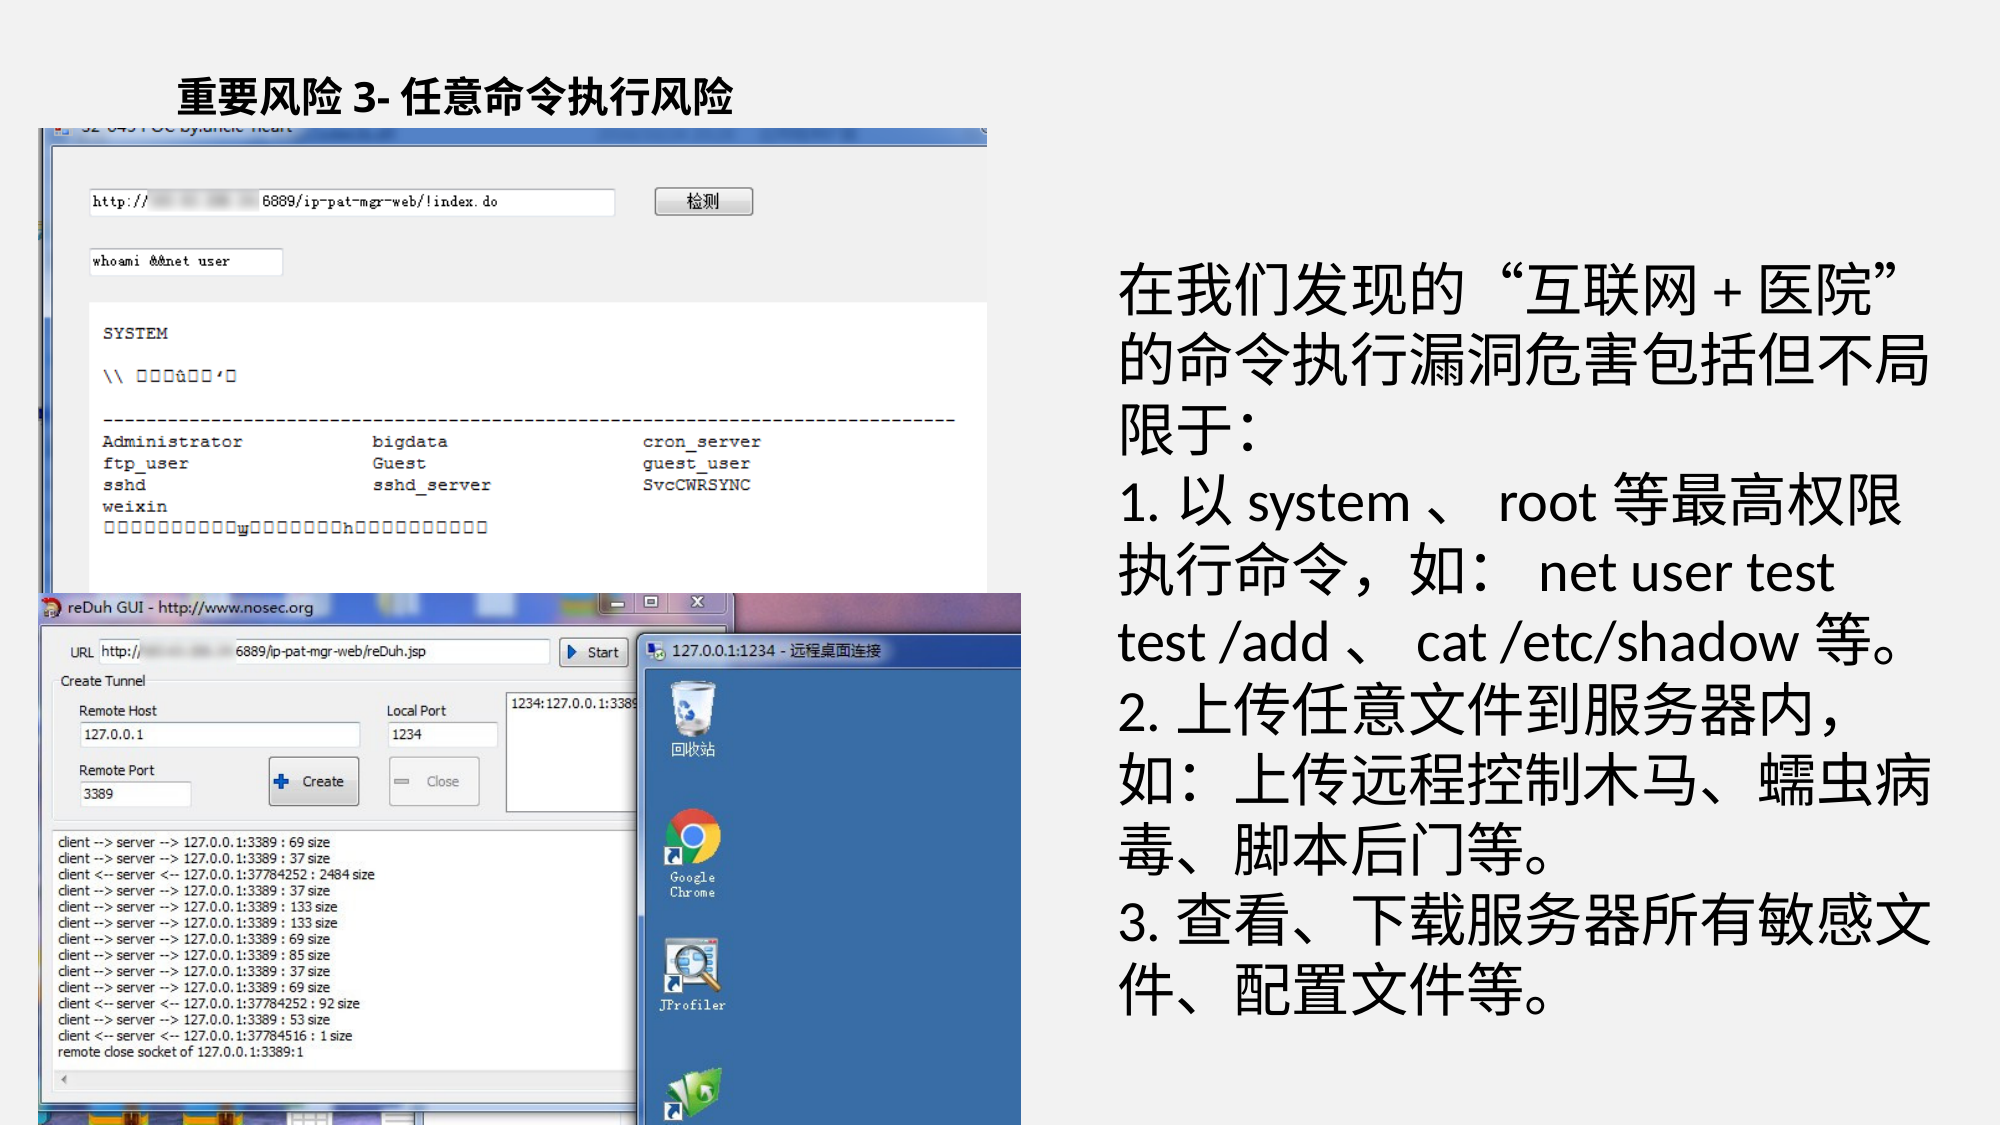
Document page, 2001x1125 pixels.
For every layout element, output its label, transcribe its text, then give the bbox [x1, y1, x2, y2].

text_box 重要风险3-任意命令执行风险 [161, 62, 750, 128]
text_box 在我们发现的“互联网+医院”的命令执行漏洞危害包括但不局限于： 1.以system、root等最高权限执行命令，如：net user test test /add、cat /etc/shadow等。 2.上传任意文件到服务器内，如：上传远程控制木马、蠕虫病毒、脚本后门等。 3.查看、下载服务器所有敏感文件、配置文件等。 [1102, 245, 1950, 1031]
picture [38, 128, 1021, 1125]
